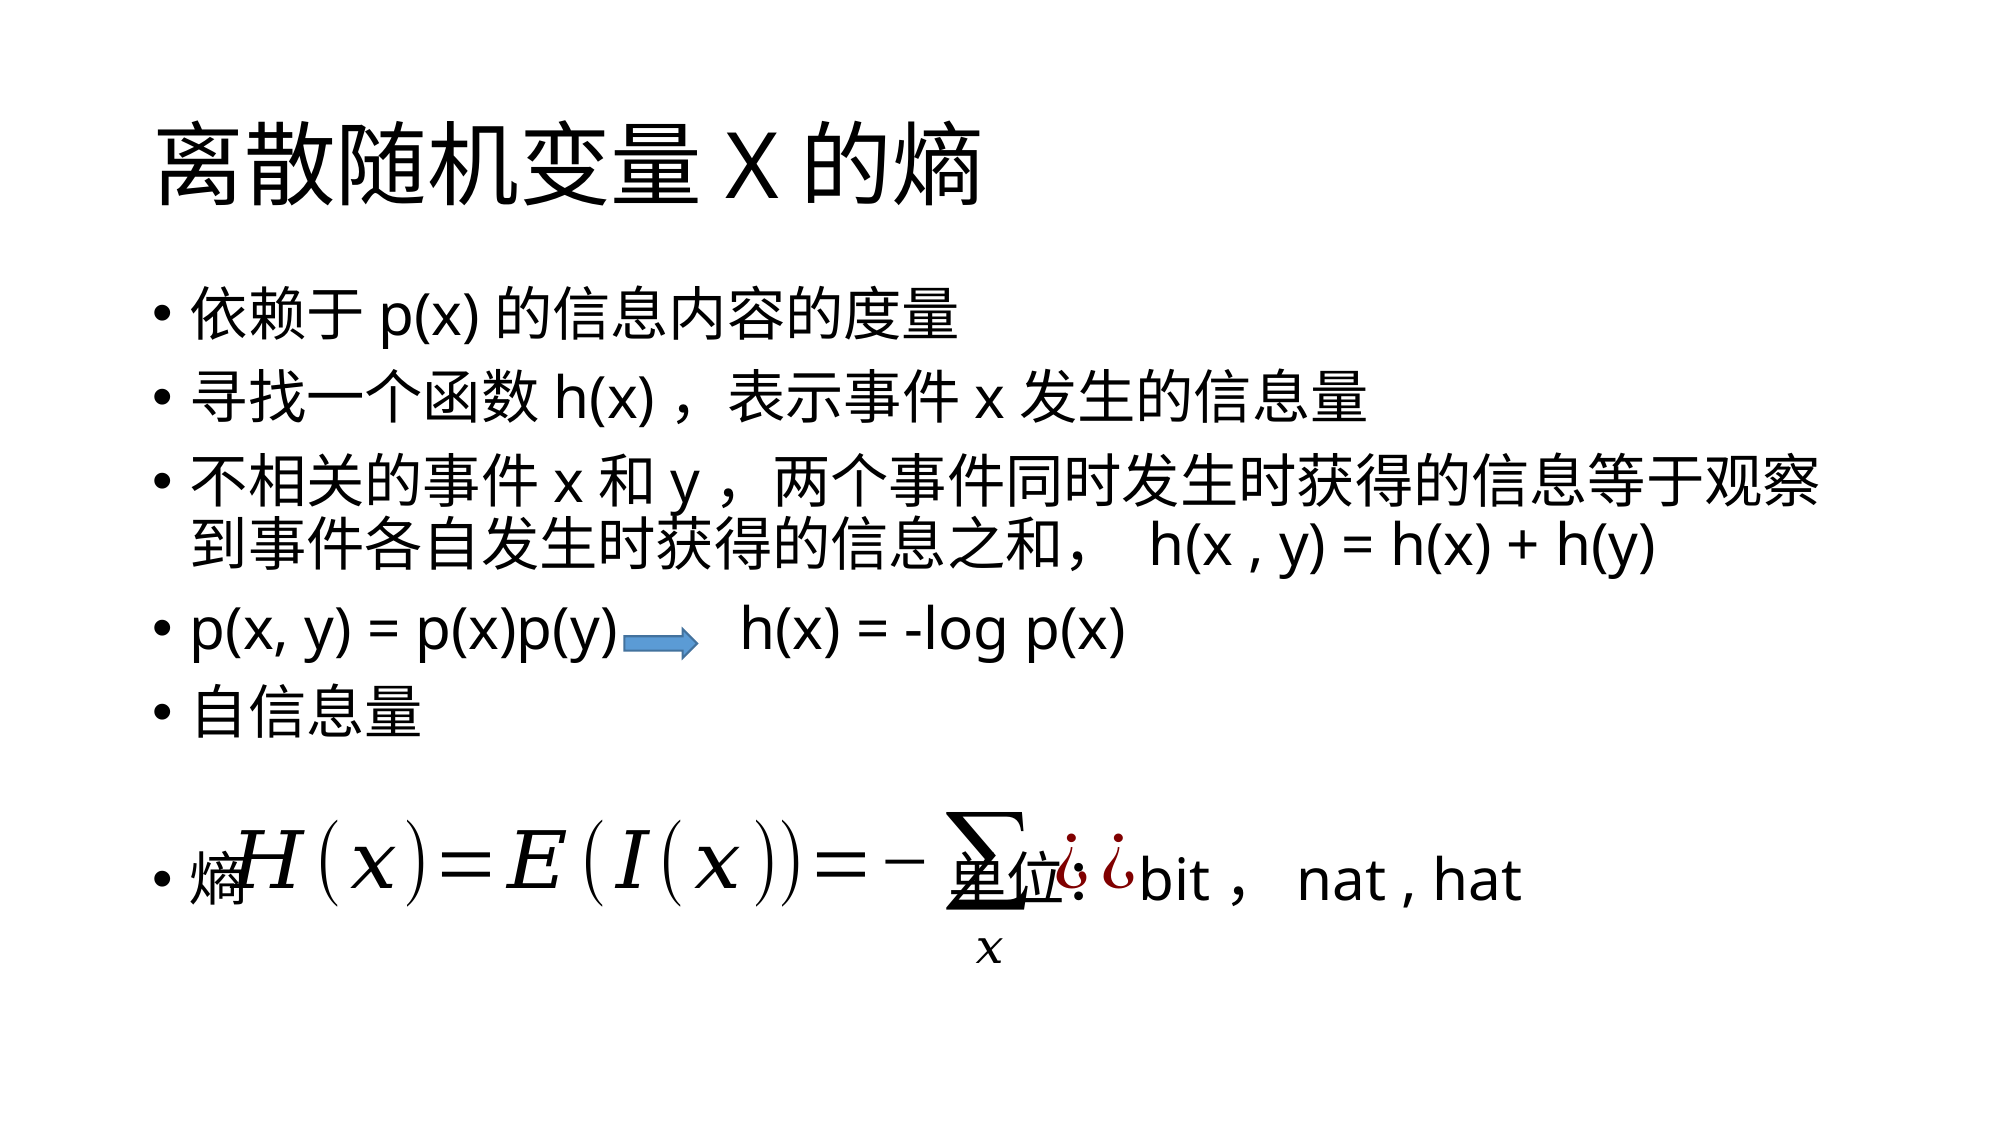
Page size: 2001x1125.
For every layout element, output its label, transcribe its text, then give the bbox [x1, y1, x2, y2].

title 离散随机变量X的熵 [137, 59, 1863, 278]
text_box [623, 626, 699, 661]
